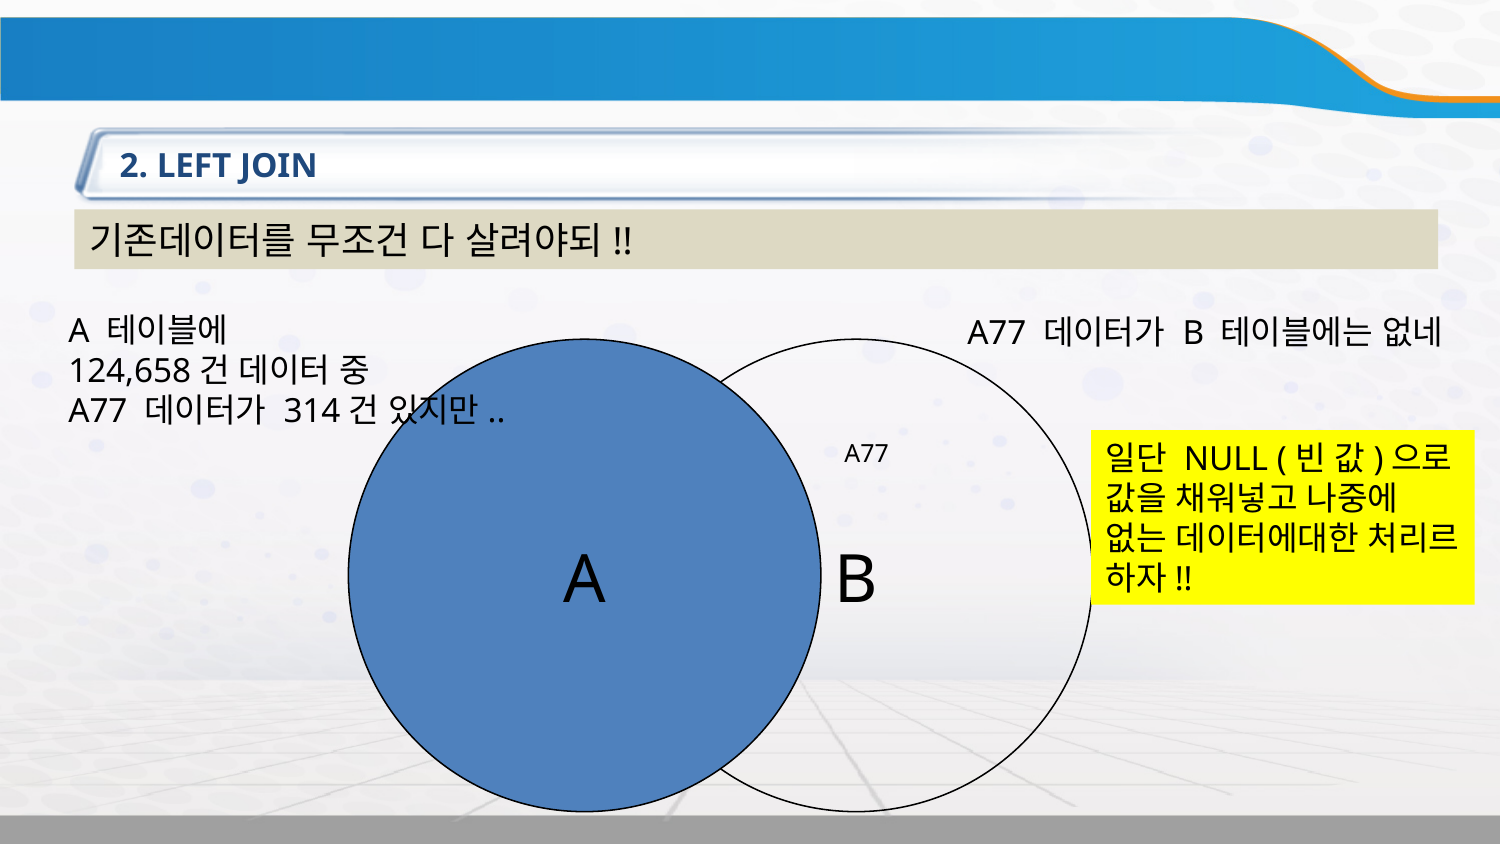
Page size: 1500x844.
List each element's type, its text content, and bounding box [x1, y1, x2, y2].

text_box 일단 NULL (빈 값)으로 값을 채워넣고 나중에 없는 데이터에대한 처리르 하자!! [1091, 430, 1475, 605]
text_box A [348, 339, 821, 812]
text_box A77 [829, 429, 904, 475]
text_box A 테이블에 124,658건 데이터 중 A77 데이터가 314건 있지만.. [53, 302, 521, 437]
text_box B [721, 339, 1091, 812]
text_box 참조. 데이터 조인 [29, 0, 1175, 103]
picture [0, 0, 1500, 844]
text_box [74, 126, 1289, 208]
text_box 기존데이터를 무조건 다 살려야되!! [74, 209, 1439, 270]
text_box A77 데이터가 B 테이블에는 없네 [952, 303, 1459, 359]
